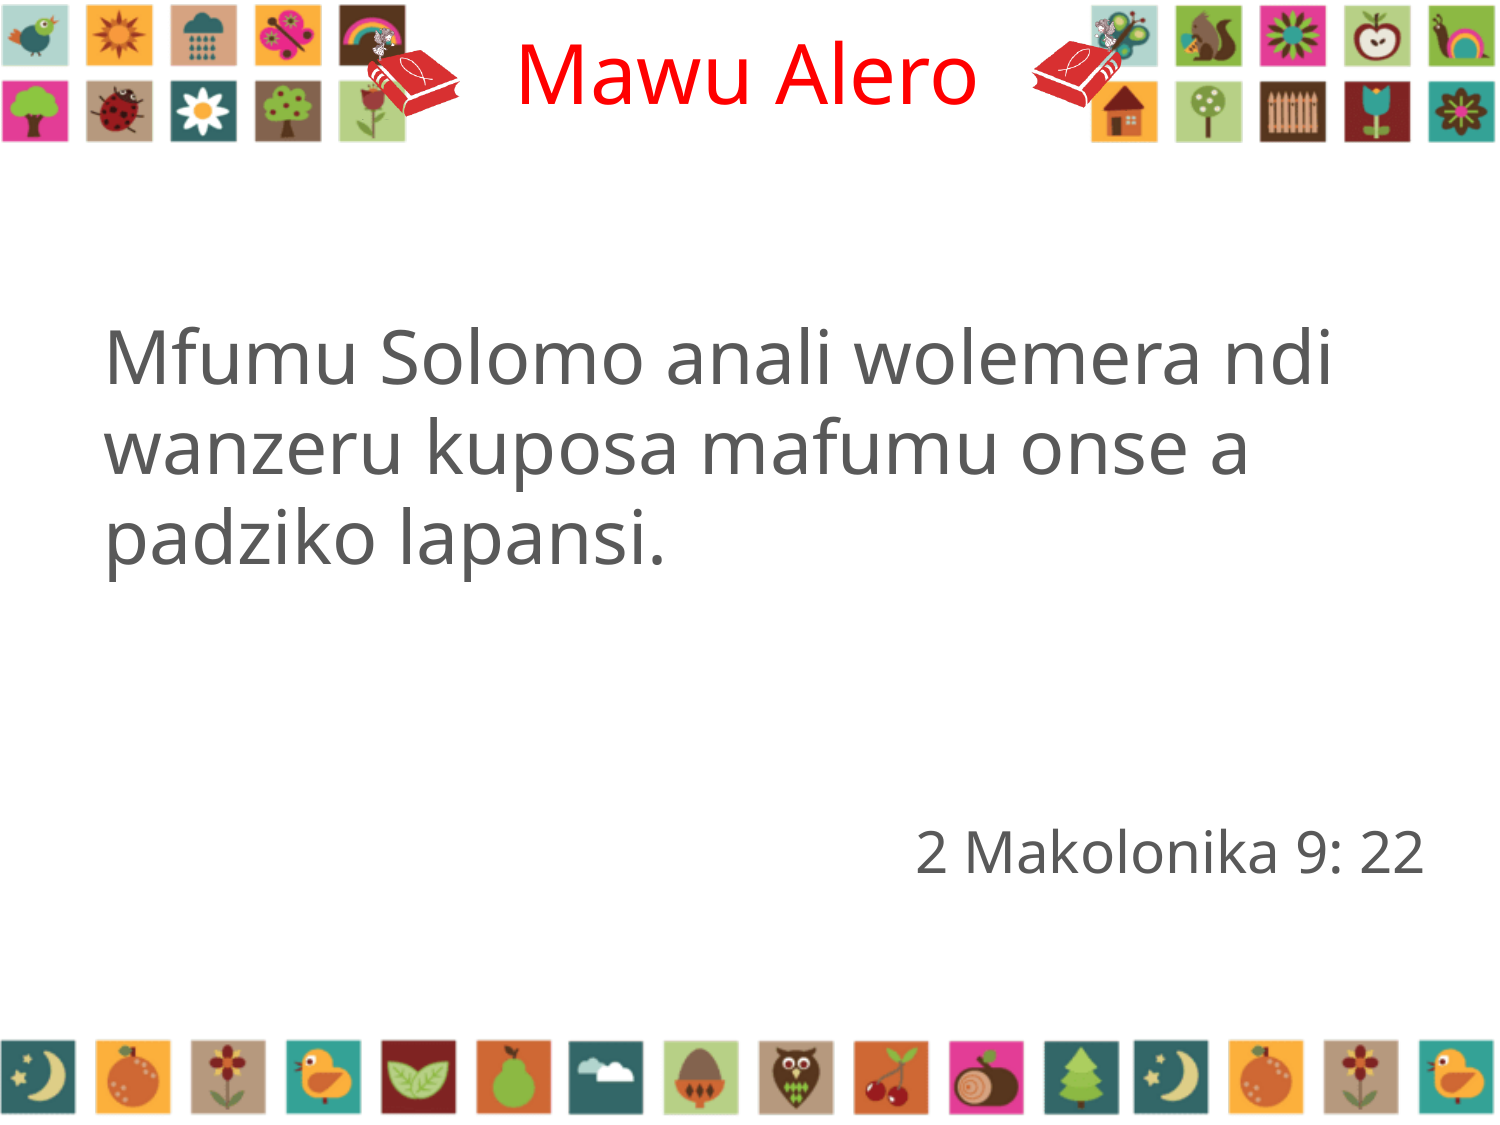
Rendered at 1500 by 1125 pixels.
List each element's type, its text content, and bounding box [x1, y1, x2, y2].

picture [999, 3, 1500, 150]
text_box Mfumu Solomo anali wolemera ndi wanzeru kuposa mafumu onse a padziko lapansi. [88, 302, 1436, 588]
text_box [0, 1028, 1500, 1118]
picture [0, 3, 492, 150]
text_box Mawu Alero [425, 13, 1078, 129]
text_box 2 Makolonika 9: 22 [808, 807, 1441, 893]
